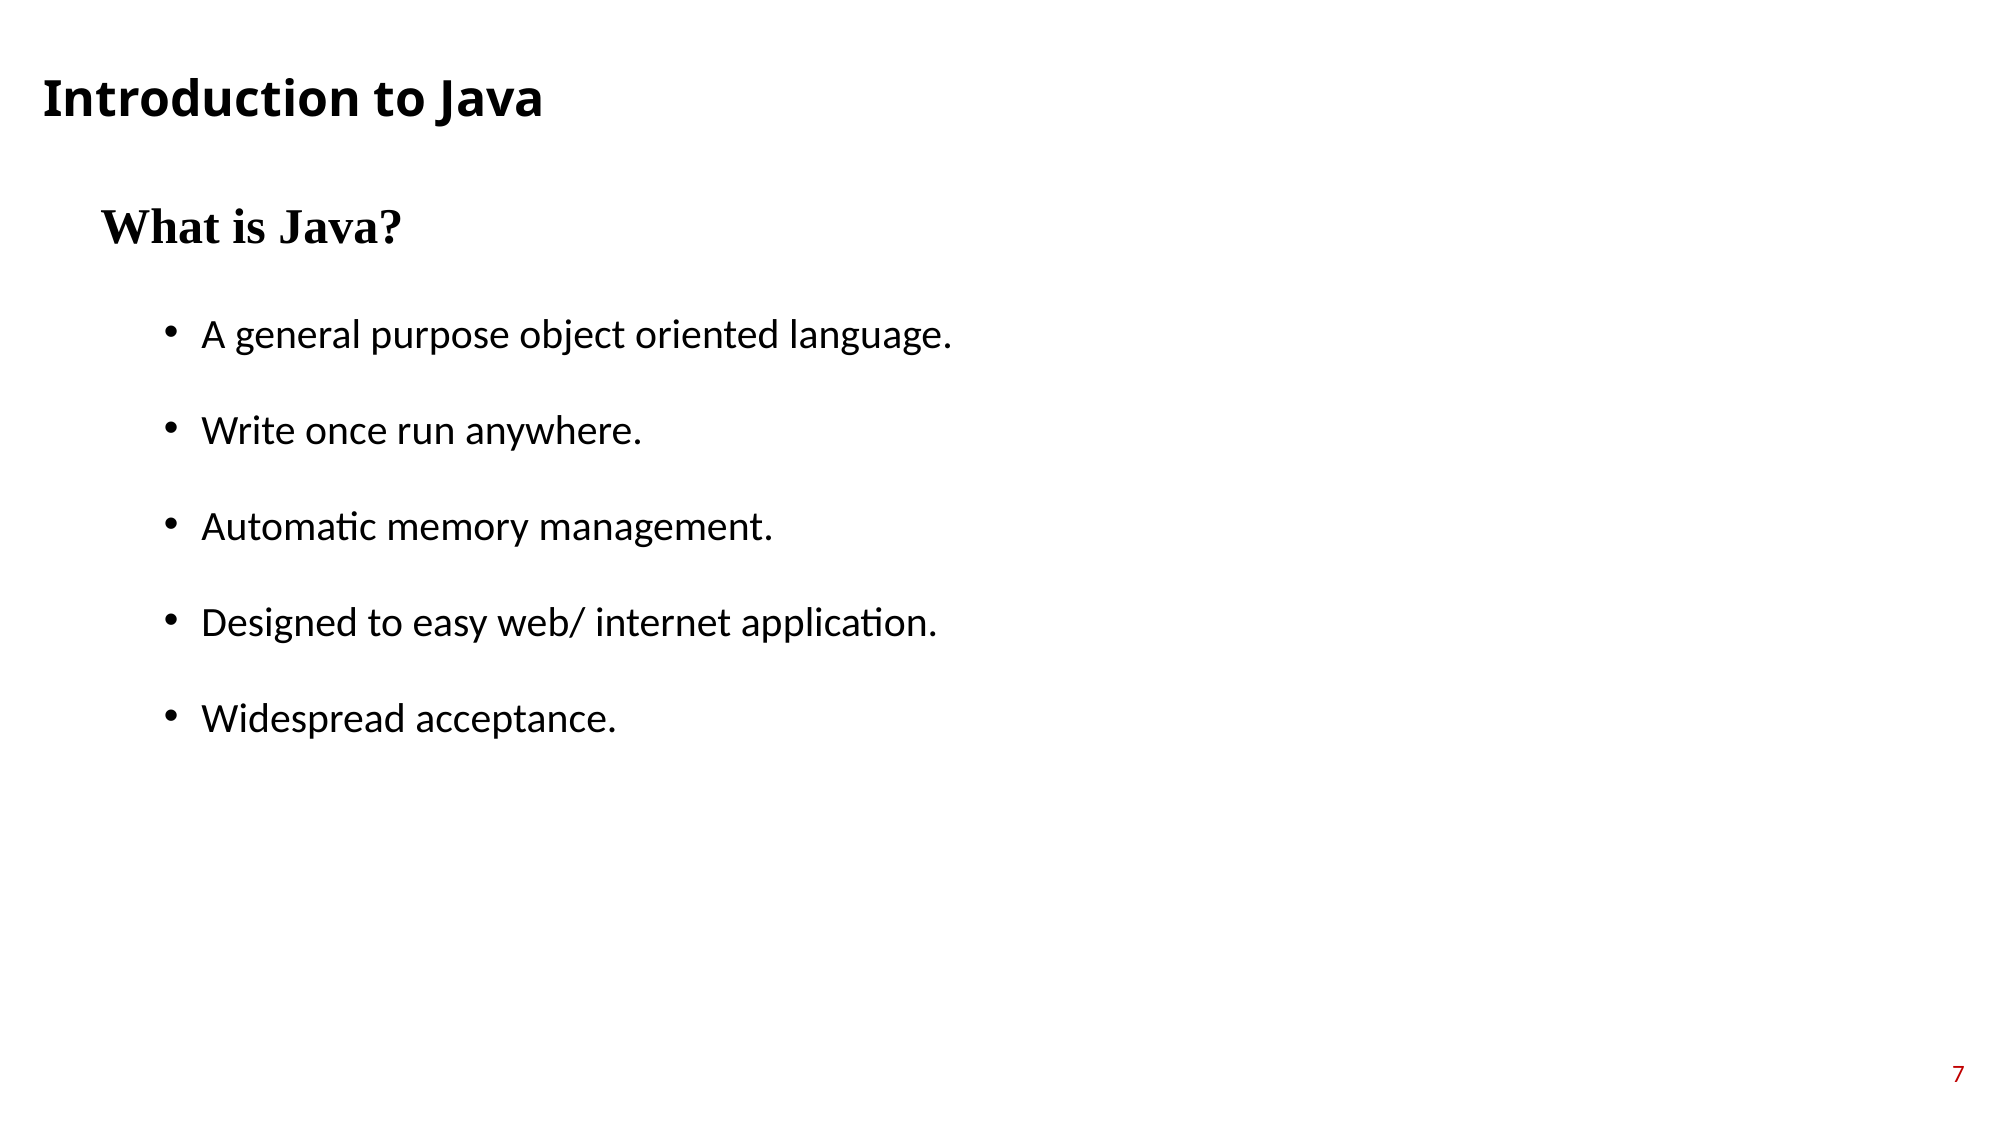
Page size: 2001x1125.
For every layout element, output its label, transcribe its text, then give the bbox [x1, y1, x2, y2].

slide_number 7 [1942, 738, 1973, 1125]
text_box Introduction to Java [33, 59, 1716, 135]
list A general purpose object oriented language. Write once run anywhere. Automatic memory management. Designed to easy web/ internet application. Widespread acceptance. [156, 273, 1952, 1081]
text_box What is Java? [33, 186, 1976, 262]
